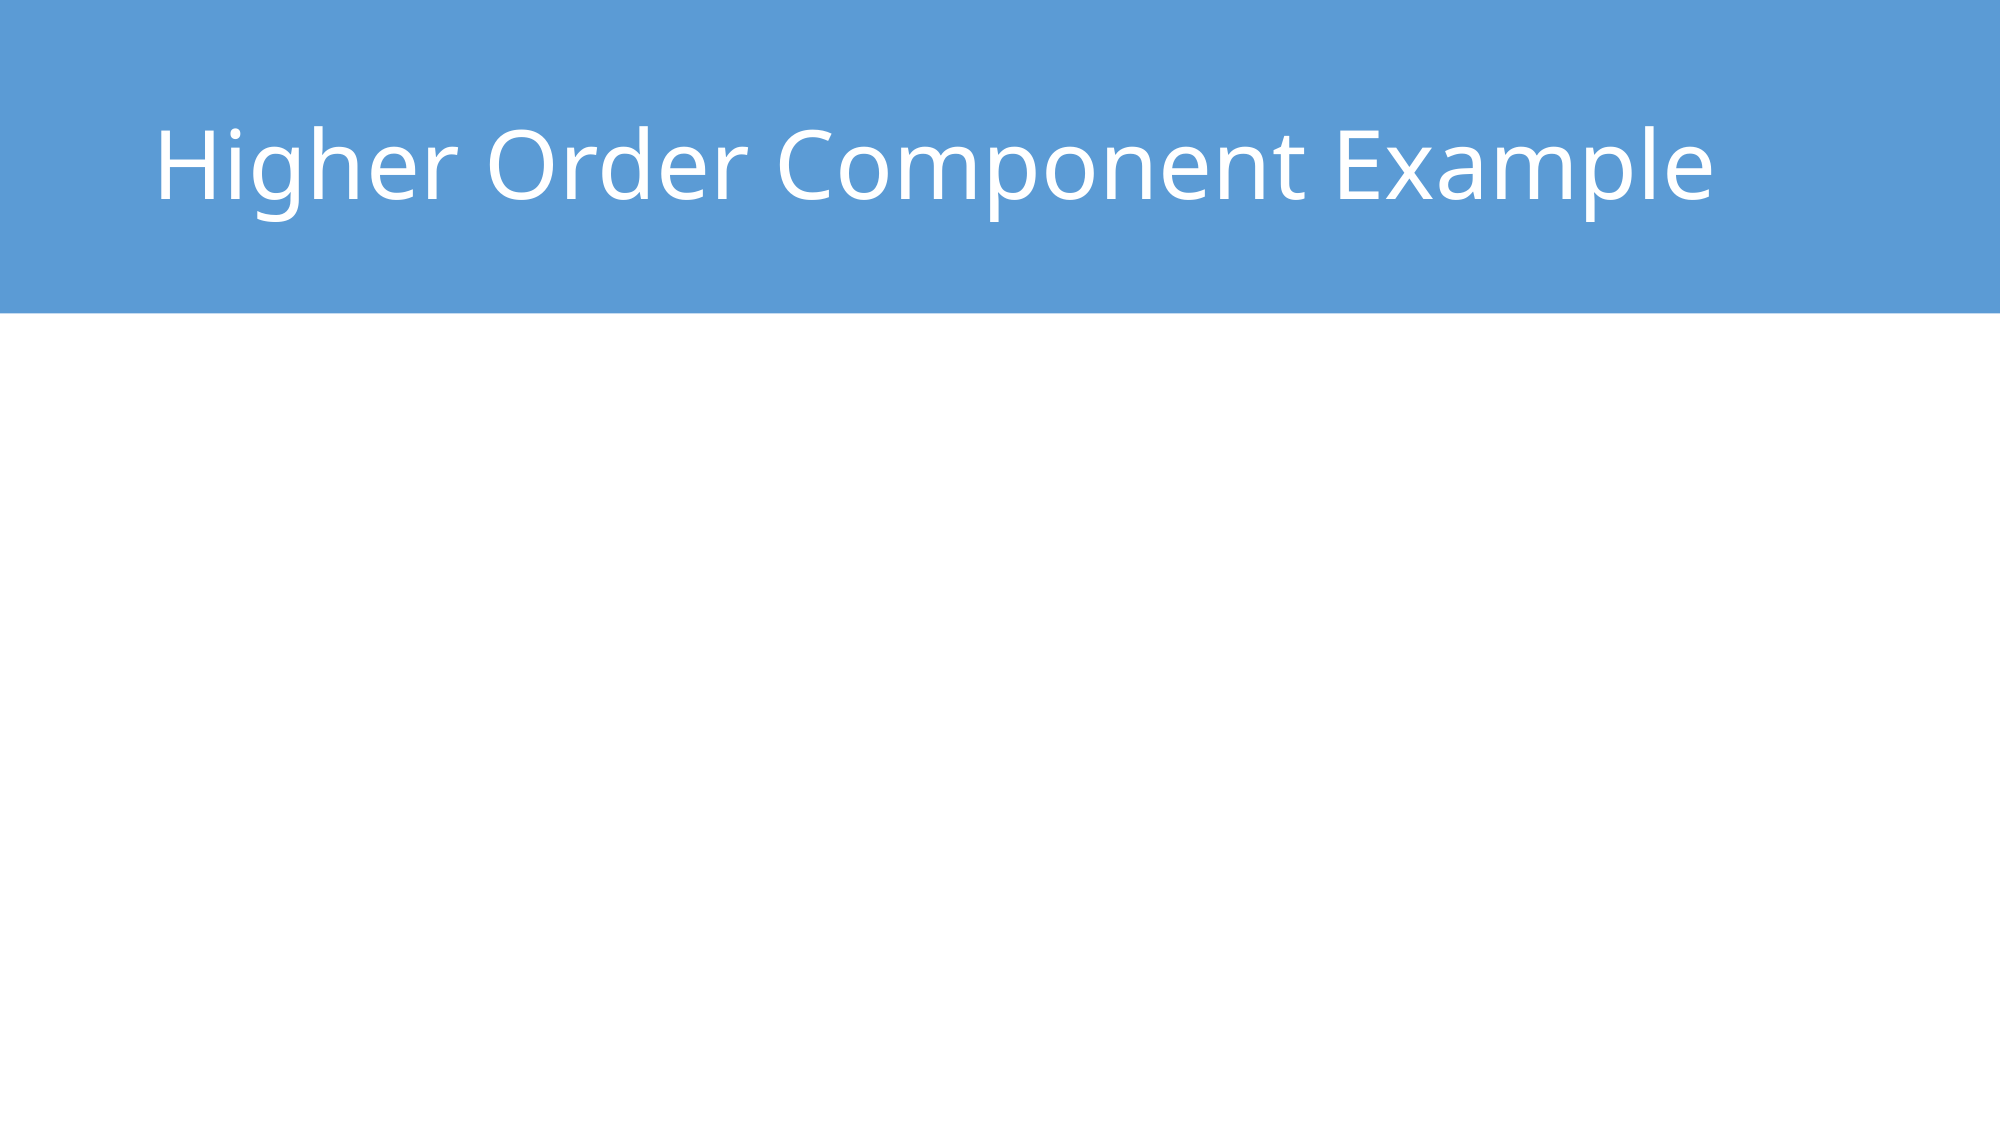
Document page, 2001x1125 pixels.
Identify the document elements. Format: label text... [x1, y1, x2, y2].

title Higher Order Component Example [137, 59, 1863, 278]
text_box [0, 0, 2000, 314]
